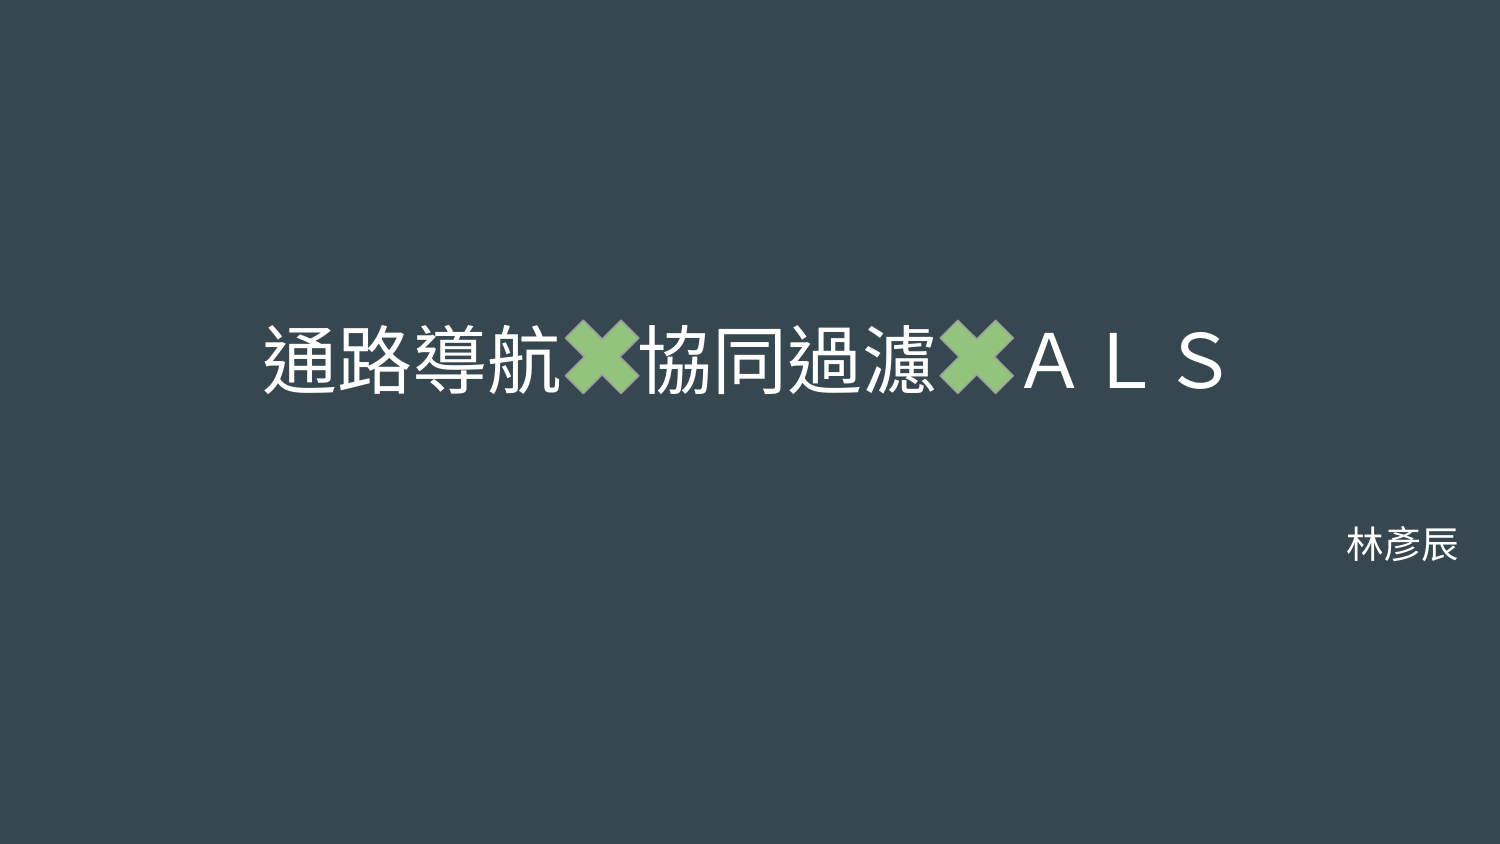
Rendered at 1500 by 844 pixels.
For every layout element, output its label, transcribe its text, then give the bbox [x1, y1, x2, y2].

title 林彥辰 [76, 505, 1475, 600]
title 通路導航 協同過濾 ＡＬＳ [110, 298, 1390, 406]
